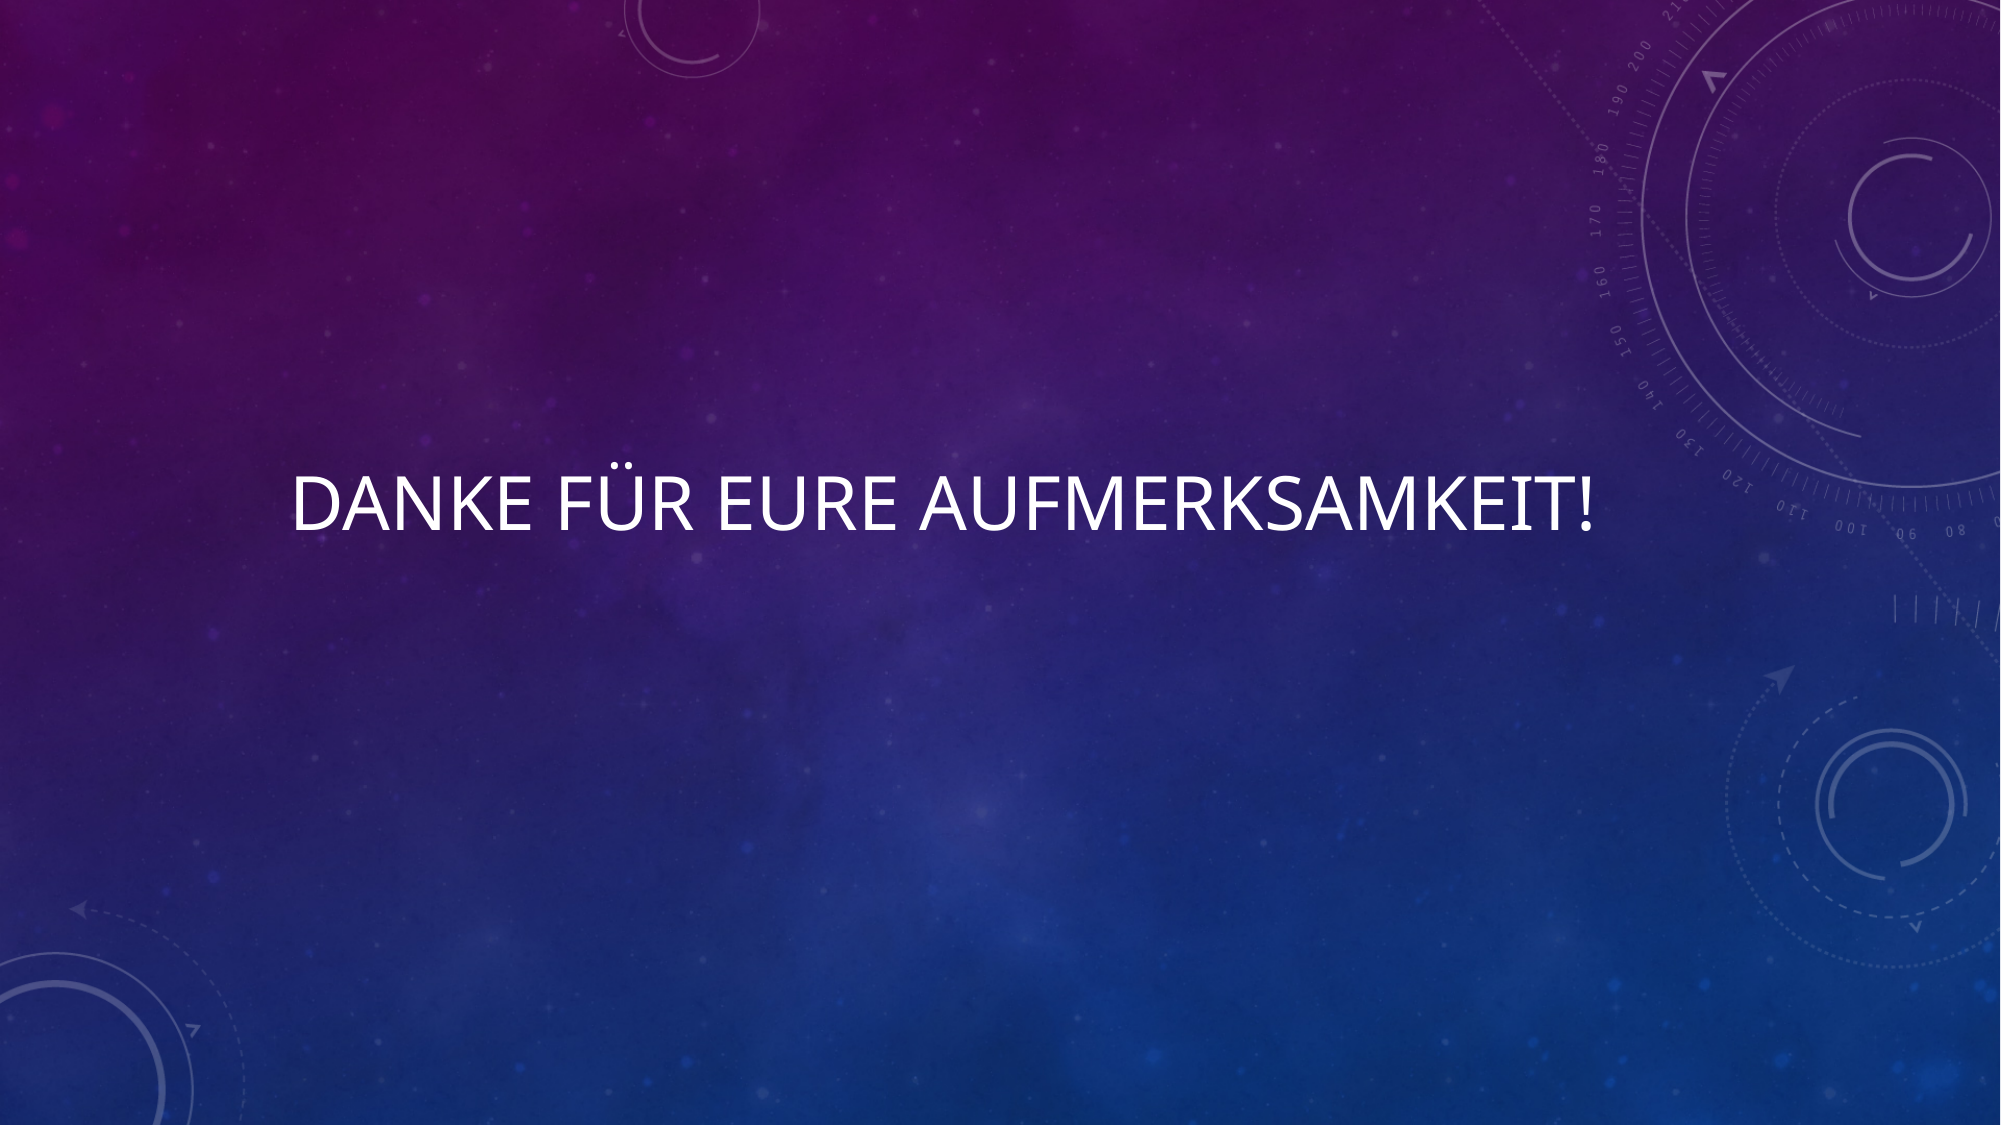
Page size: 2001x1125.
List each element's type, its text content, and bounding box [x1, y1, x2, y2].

picture [0, 0, 2001, 1125]
title dANKE FÜR EURE AUFMERKSAMKEIT! [112, 99, 1775, 902]
